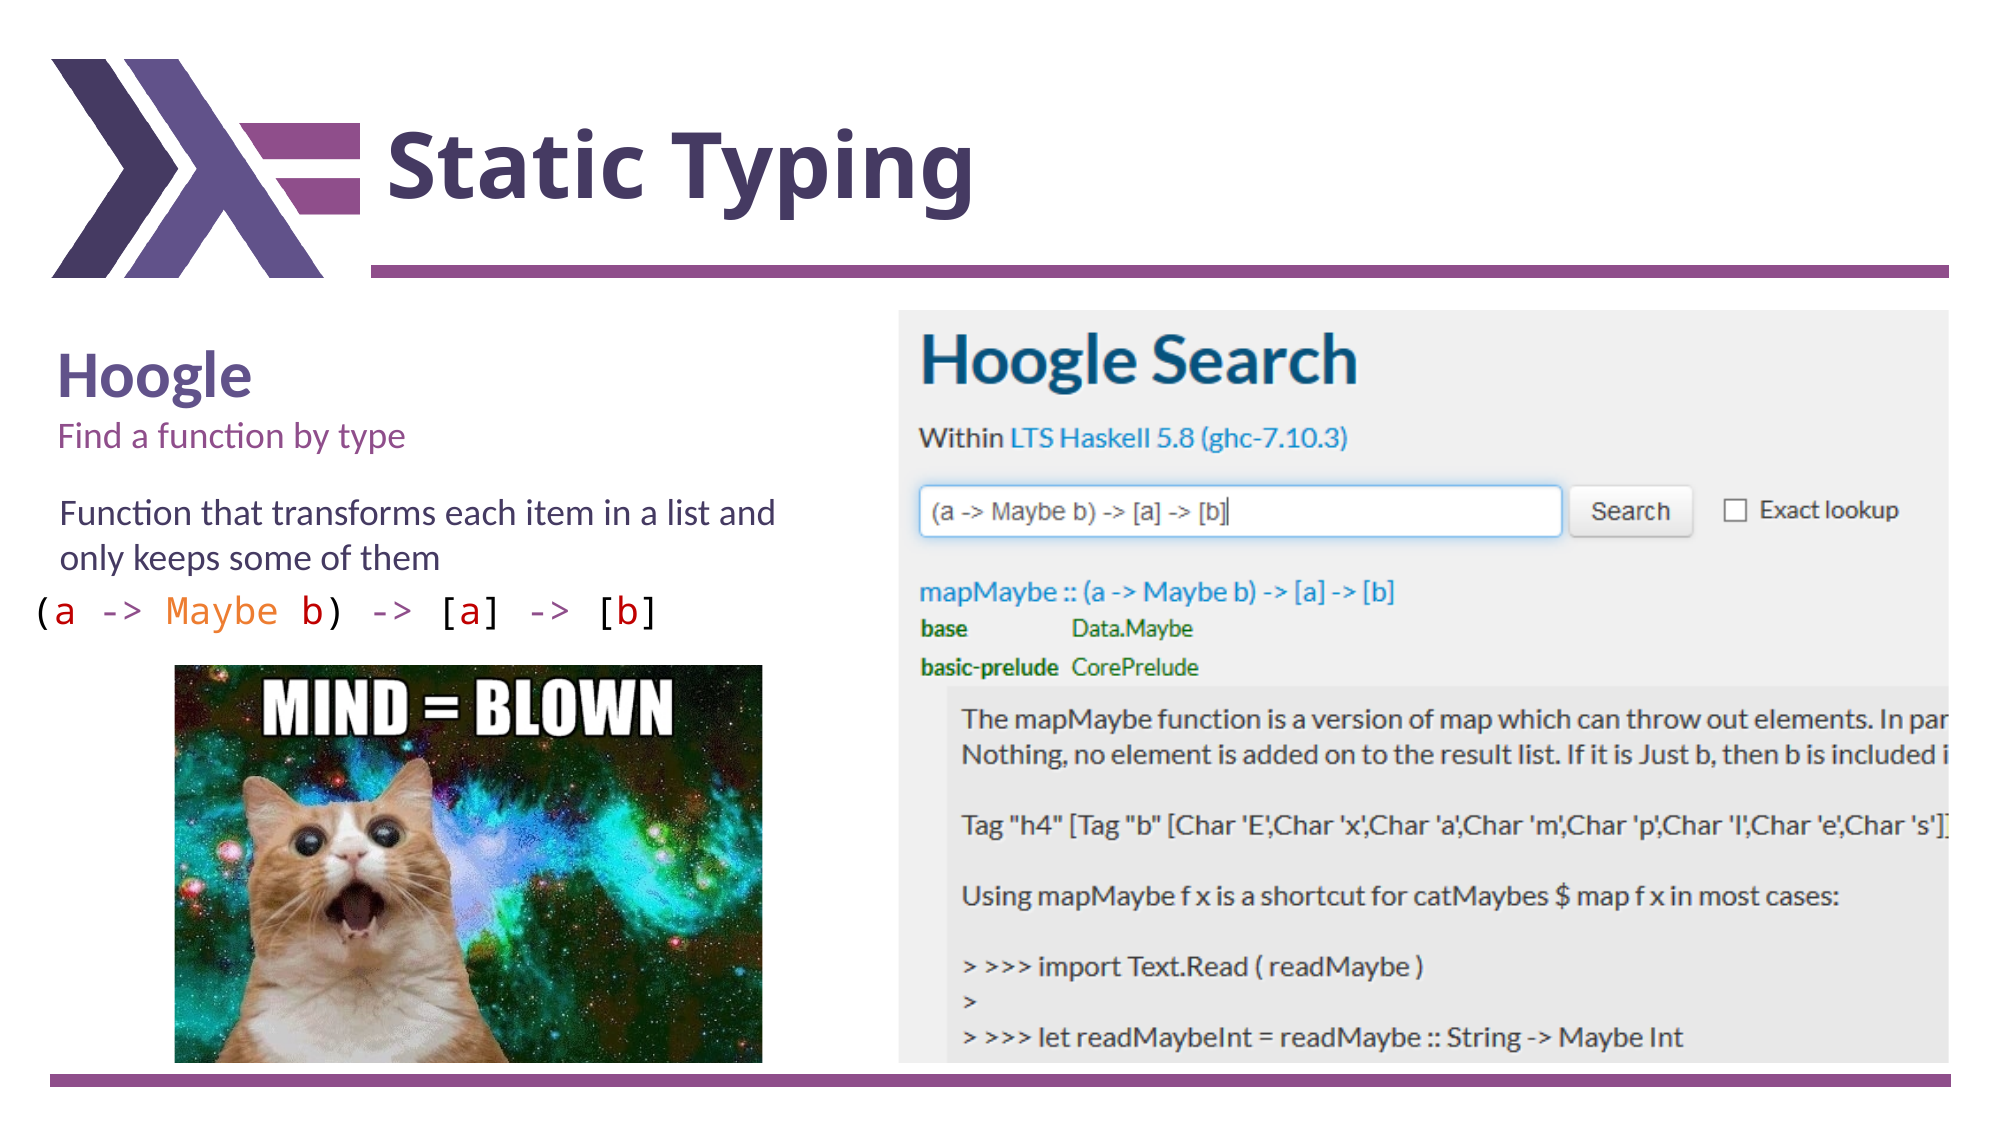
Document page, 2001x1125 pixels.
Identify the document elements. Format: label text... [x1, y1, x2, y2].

picture [51, 59, 360, 278]
text_box (a -> Maybe b) -> [a] -> [b] [16, 579, 677, 640]
picture [174, 665, 763, 1063]
title Static Typing [371, 59, 1949, 278]
text_box Hoogle Find a function by type [42, 323, 422, 464]
text_box Function that transforms each item in a list and only keeps some of them [44, 480, 801, 586]
picture [898, 310, 1949, 1063]
